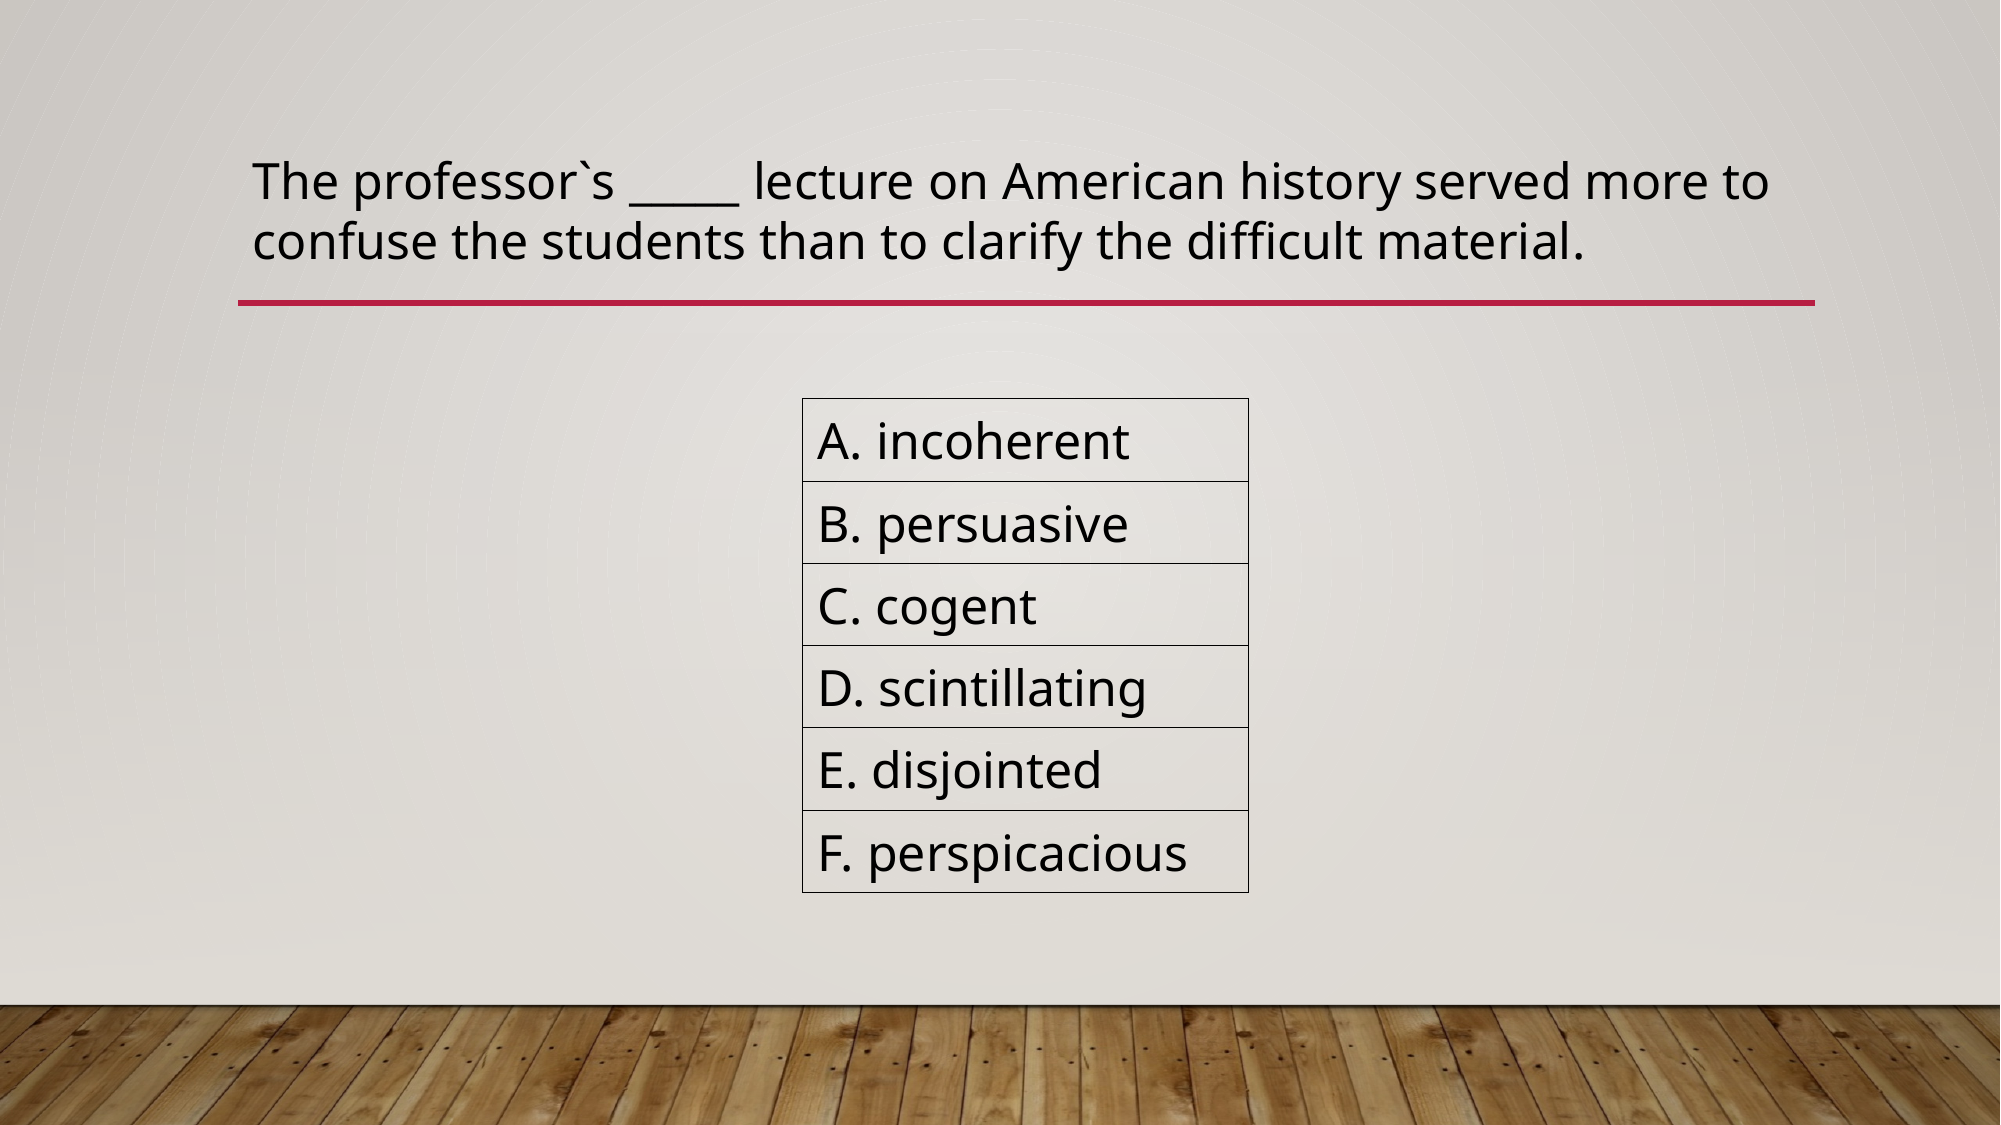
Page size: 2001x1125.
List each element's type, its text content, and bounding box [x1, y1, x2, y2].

picture [0, 1005, 2000, 1125]
table_cell E. disjointed [803, 728, 1248, 810]
text_box The professor`s _____ lecture on American history served more to confuse the students than to clarify the difficult material. [238, 141, 1814, 277]
table_cell D. scintillating [803, 646, 1248, 727]
table_header A. incoherent [803, 399, 1248, 481]
table_cell B. persuasive [803, 482, 1248, 563]
table_cell C. cogent [803, 564, 1248, 645]
table_cell F. perspicacious [803, 811, 1248, 892]
